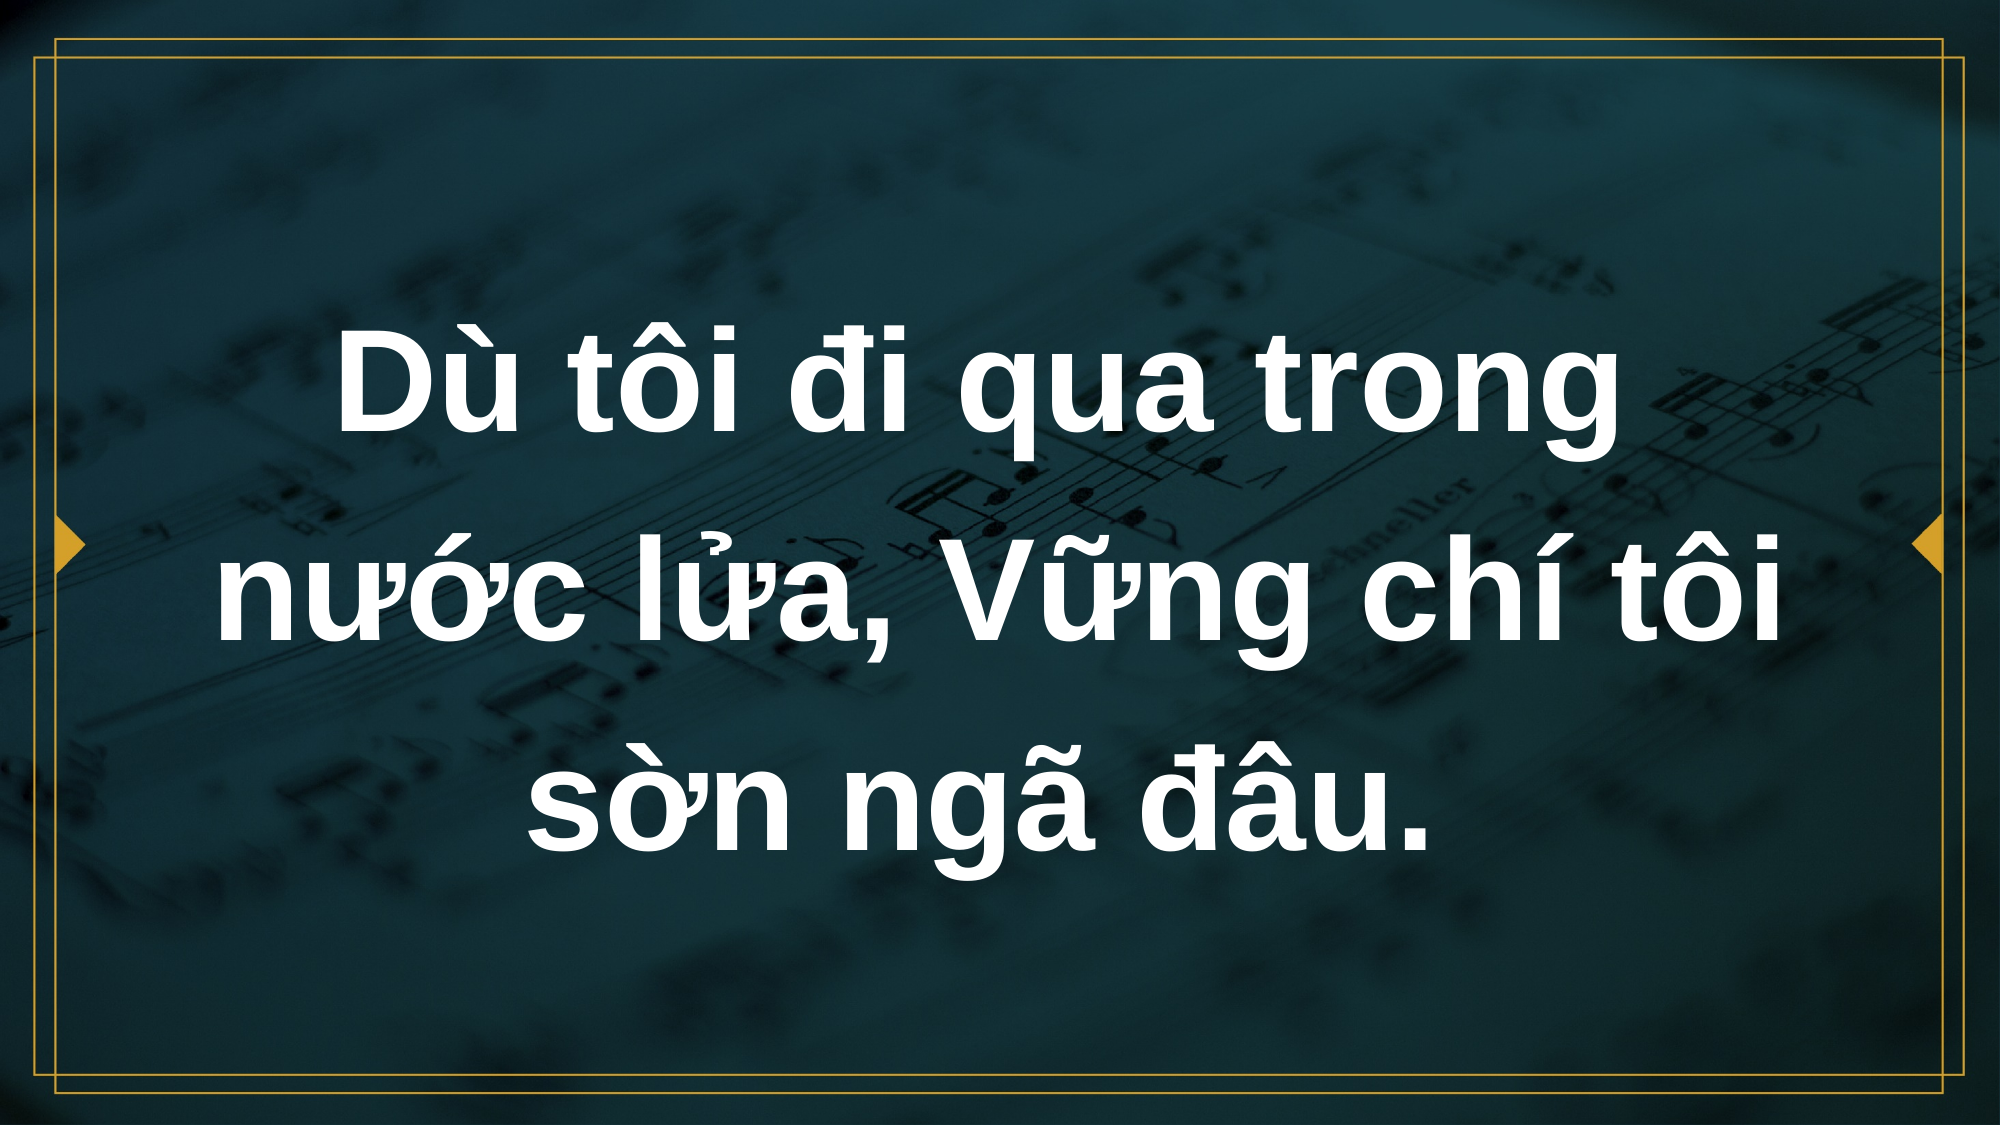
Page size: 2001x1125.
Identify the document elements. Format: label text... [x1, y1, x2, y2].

picture [0, 0, 2000, 1125]
title Dù tôi đi qua trong nước lửa, Vững chí tôi sờn ngã đâu. [55, 53, 1945, 1077]
